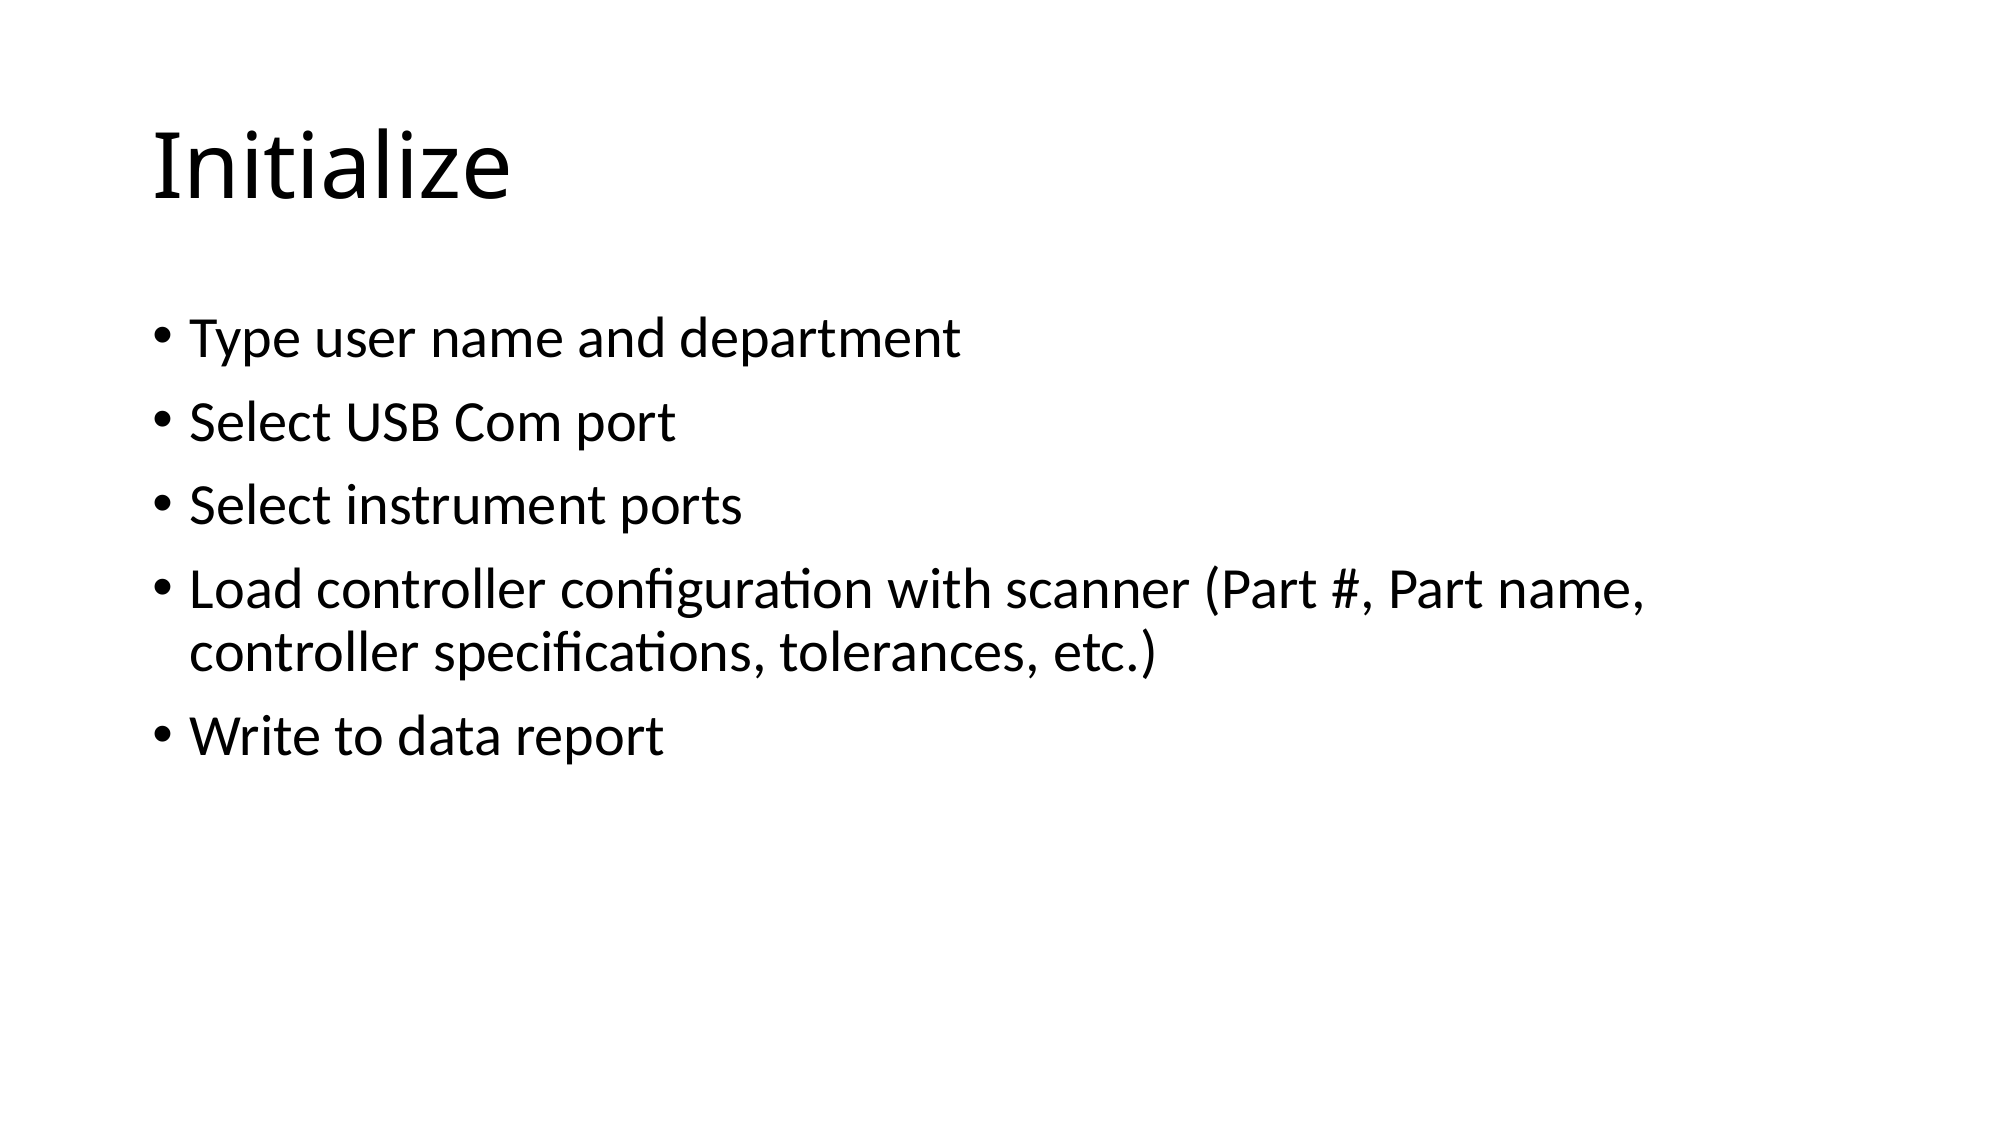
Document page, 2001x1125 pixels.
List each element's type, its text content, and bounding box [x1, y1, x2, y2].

title Initialize [137, 59, 1863, 278]
list Type user name and department Select USB Com port Select instrument ports Load controller configuration with scanner (Part #, Part name, controller specifications, tolerances, etc.) Write to data report [137, 299, 1863, 1014]
